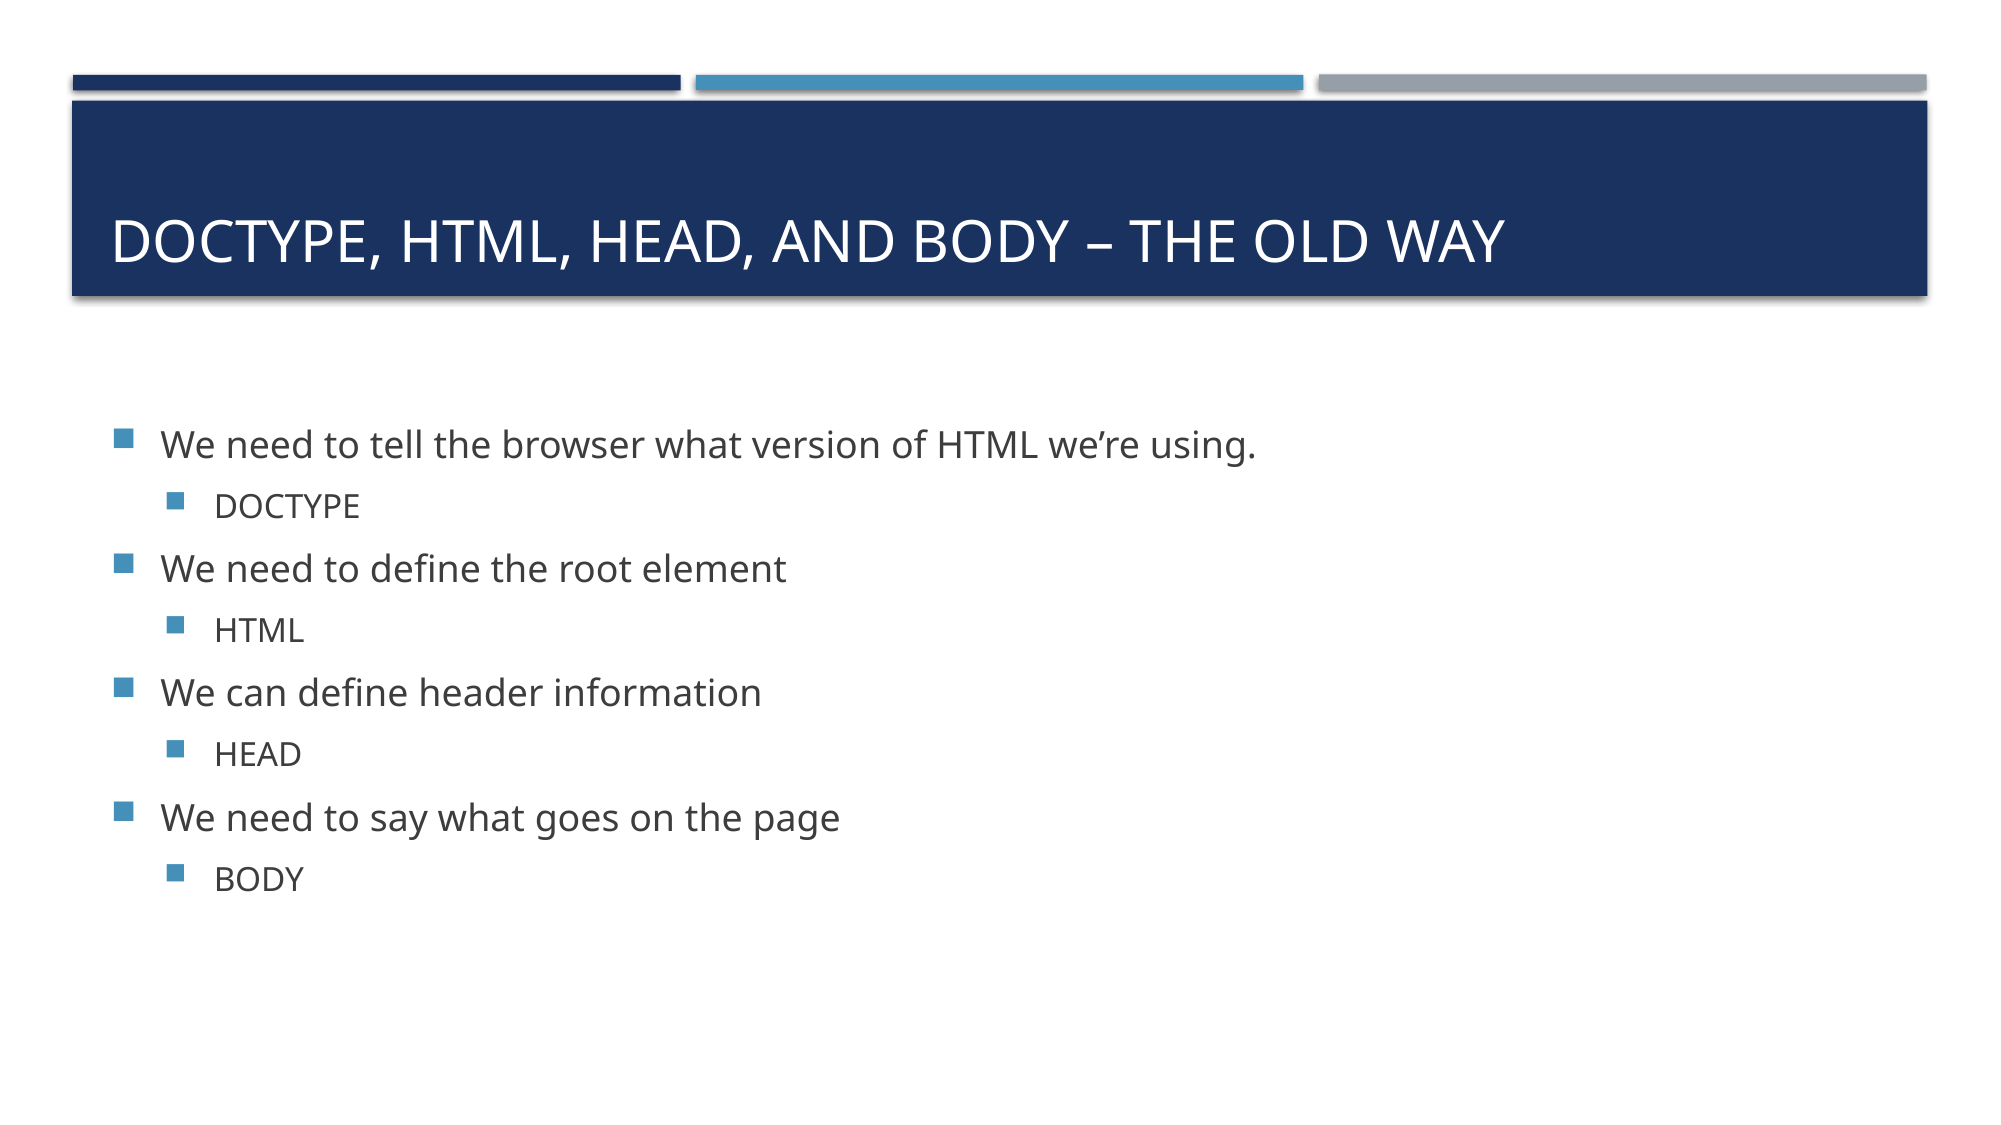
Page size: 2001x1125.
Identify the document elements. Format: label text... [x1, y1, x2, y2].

list We need to tell the browser what version of HTML we’re using. DOCTYPE We need to define the root element HTML We can define header information HEAD We need to say what goes on the page BODY [95, 357, 1905, 962]
title DOCTYPE, HTML, HEAD, and BODY – the old way [95, 115, 1905, 282]
